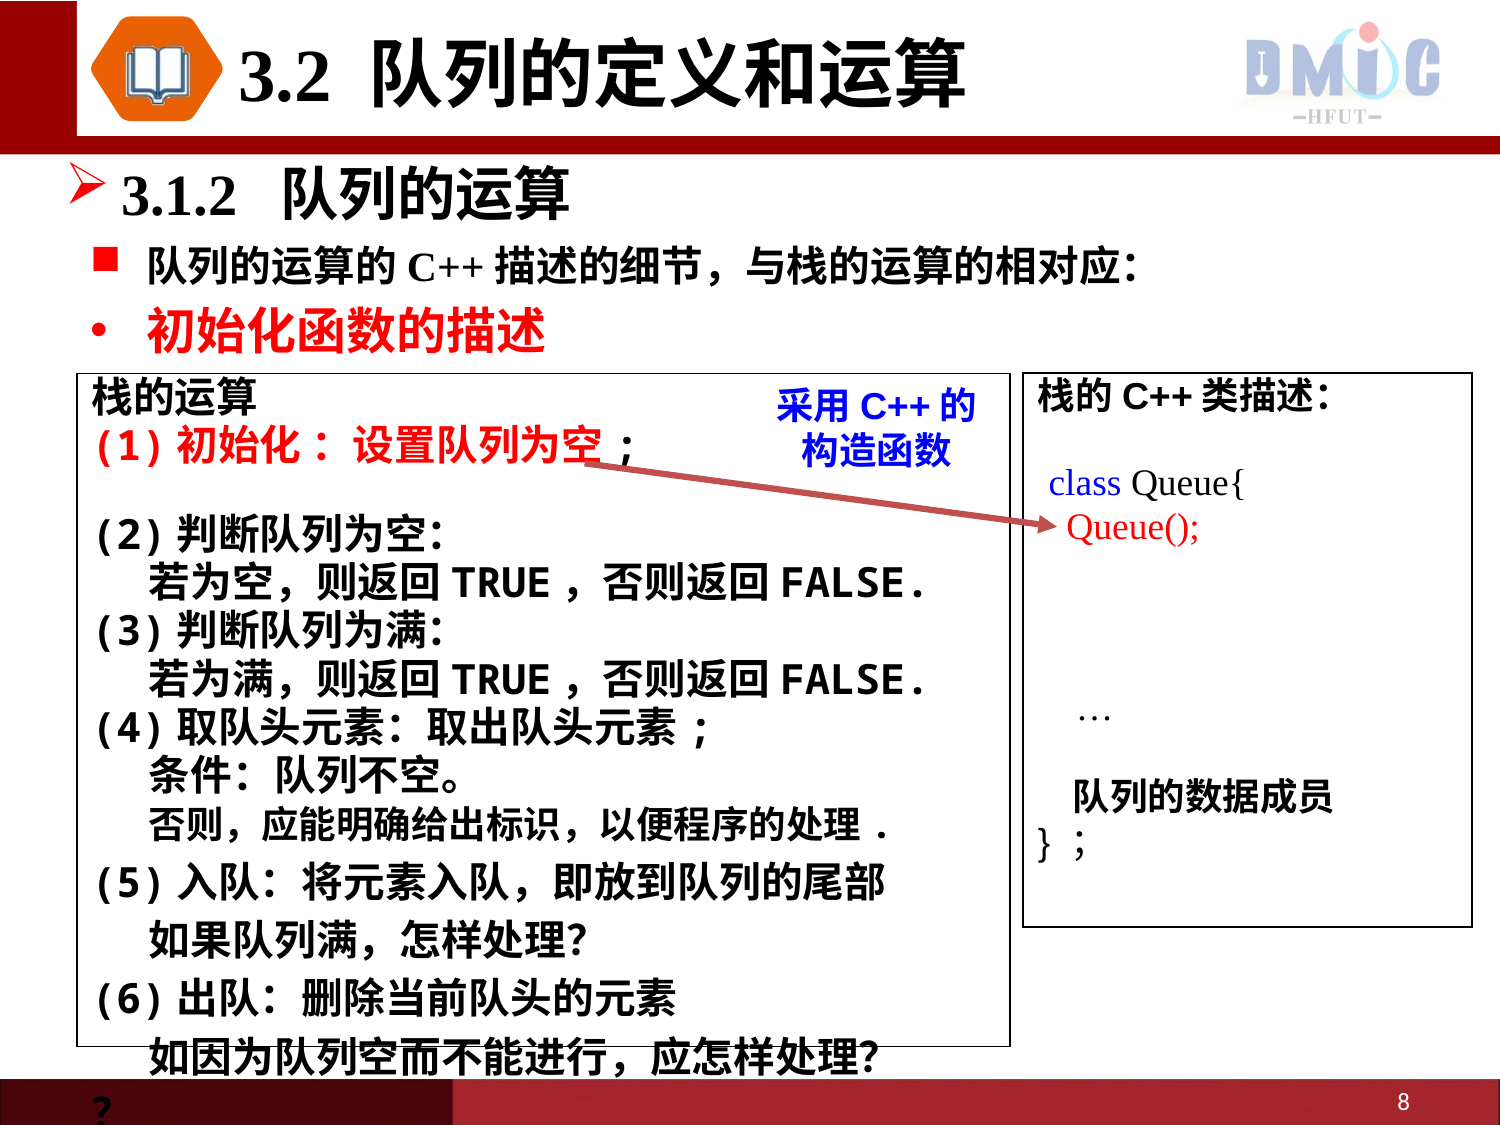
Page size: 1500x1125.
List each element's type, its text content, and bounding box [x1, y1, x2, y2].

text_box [90, 16, 1117, 126]
slide_number 8 [1074, 1081, 1425, 1119]
text_box 栈的C++类描述： class Queue{ Queue(); … 队列的数据成员 } ； [1023, 373, 1473, 928]
text_box [584, 463, 1058, 532]
title 3.1.2 队列的运算 [49, 125, 1400, 235]
text_box 栈的运算 (1)初始化 ：设置队列为空; (2)判断队列为空： 若为空，则返回TRUE，否则返回FALSE. (3)判断队列为满： 若为满，则返回TRUE，否则返回FALSE. (4)取队头元素：取出队头元素; 条件：队列不空。 否则，应能明确给出标识，以便程序的处理. (5)入队：将元素入队，即放到队列的尾部 如果队列满，怎样处理？ (6)出队：删除当前队头的元素 如因为队列空而不能进行，应怎样处理？ ？ [76, 373, 1010, 1047]
picture [0, 1079, 1500, 1125]
list 队列的运算的C++描述的细节，与栈的运算的相对应： 初始化函数的描述 [74, 231, 1426, 1000]
text_box 采用C++的 构造函数 [752, 374, 1001, 479]
